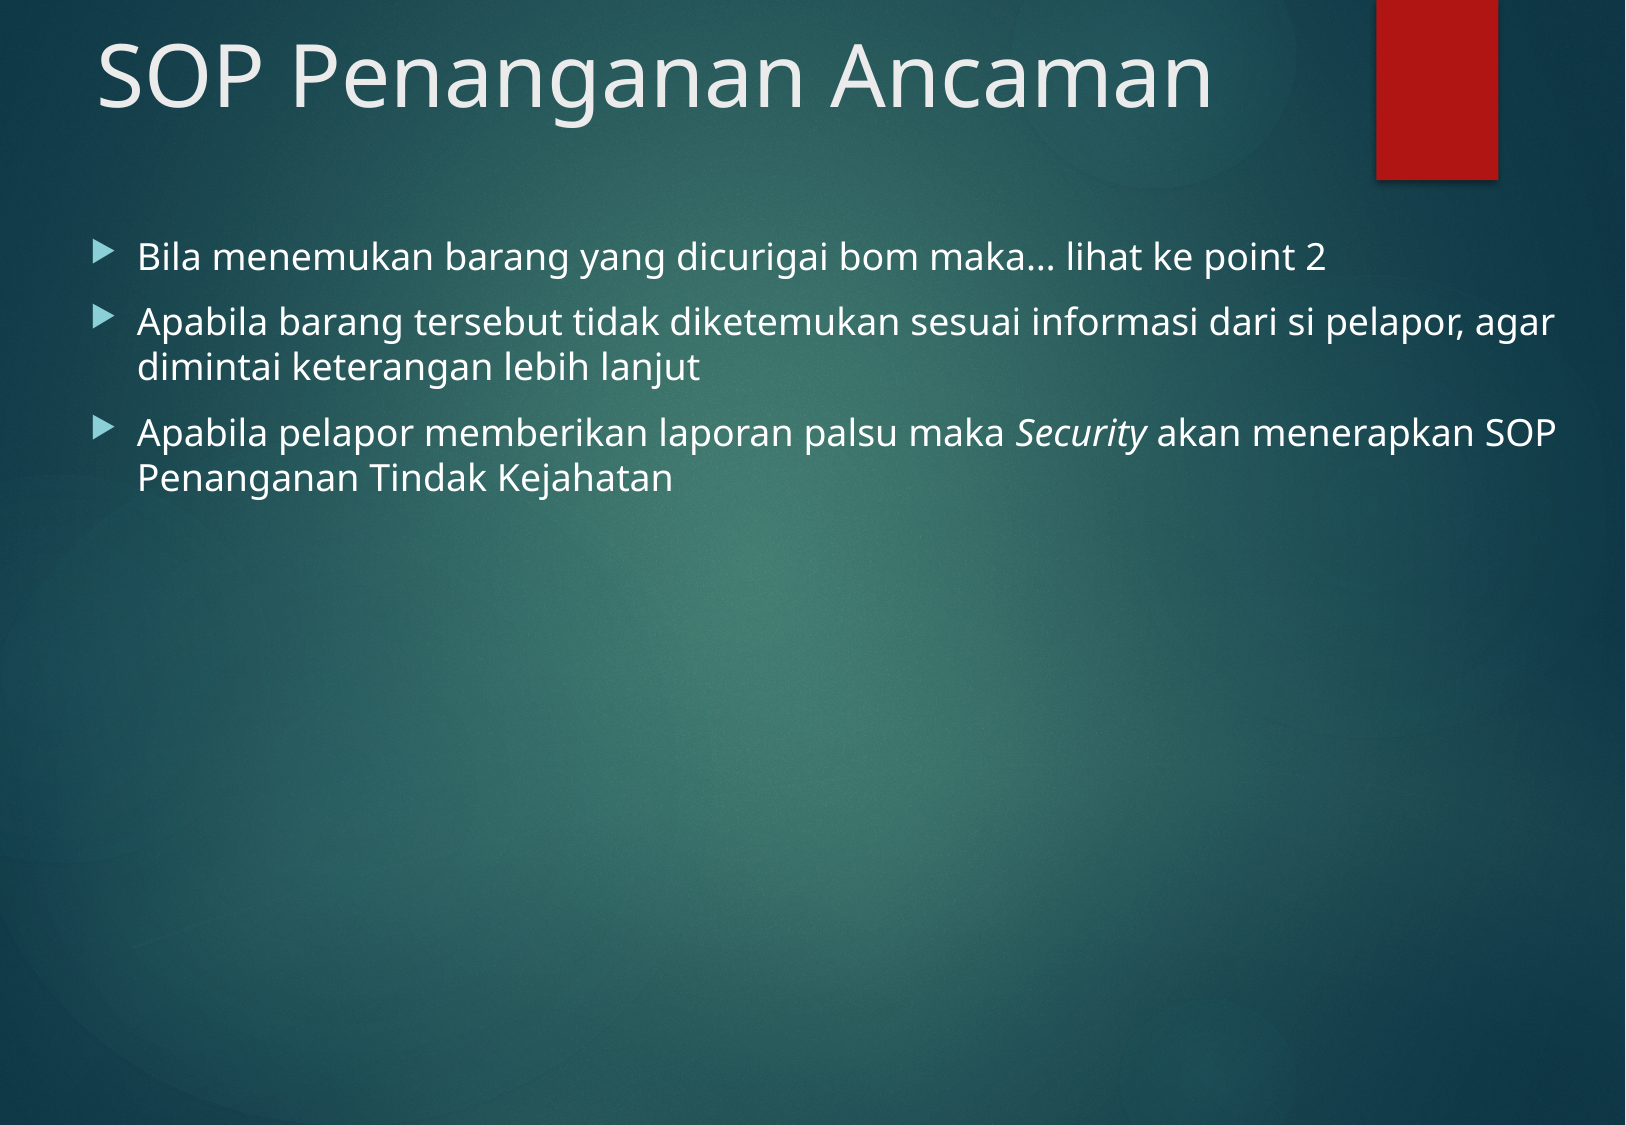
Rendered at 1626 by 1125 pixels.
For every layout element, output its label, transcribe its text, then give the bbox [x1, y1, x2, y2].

title SOP Penanganan Ancaman [81, 12, 1544, 200]
list Bila menemukan barang yang dicurigai bom maka… lihat ke point 2 Apabila barang tersebut tidak diketemukan sesuai informasi dari si pelapor, agar dimintai keterangan lebih lanjut Apabila pelapor memberikan laporan palsu maka Security akan menerapkan SOP Penanganan Tindak Kejahatan [0, 224, 1625, 1125]
